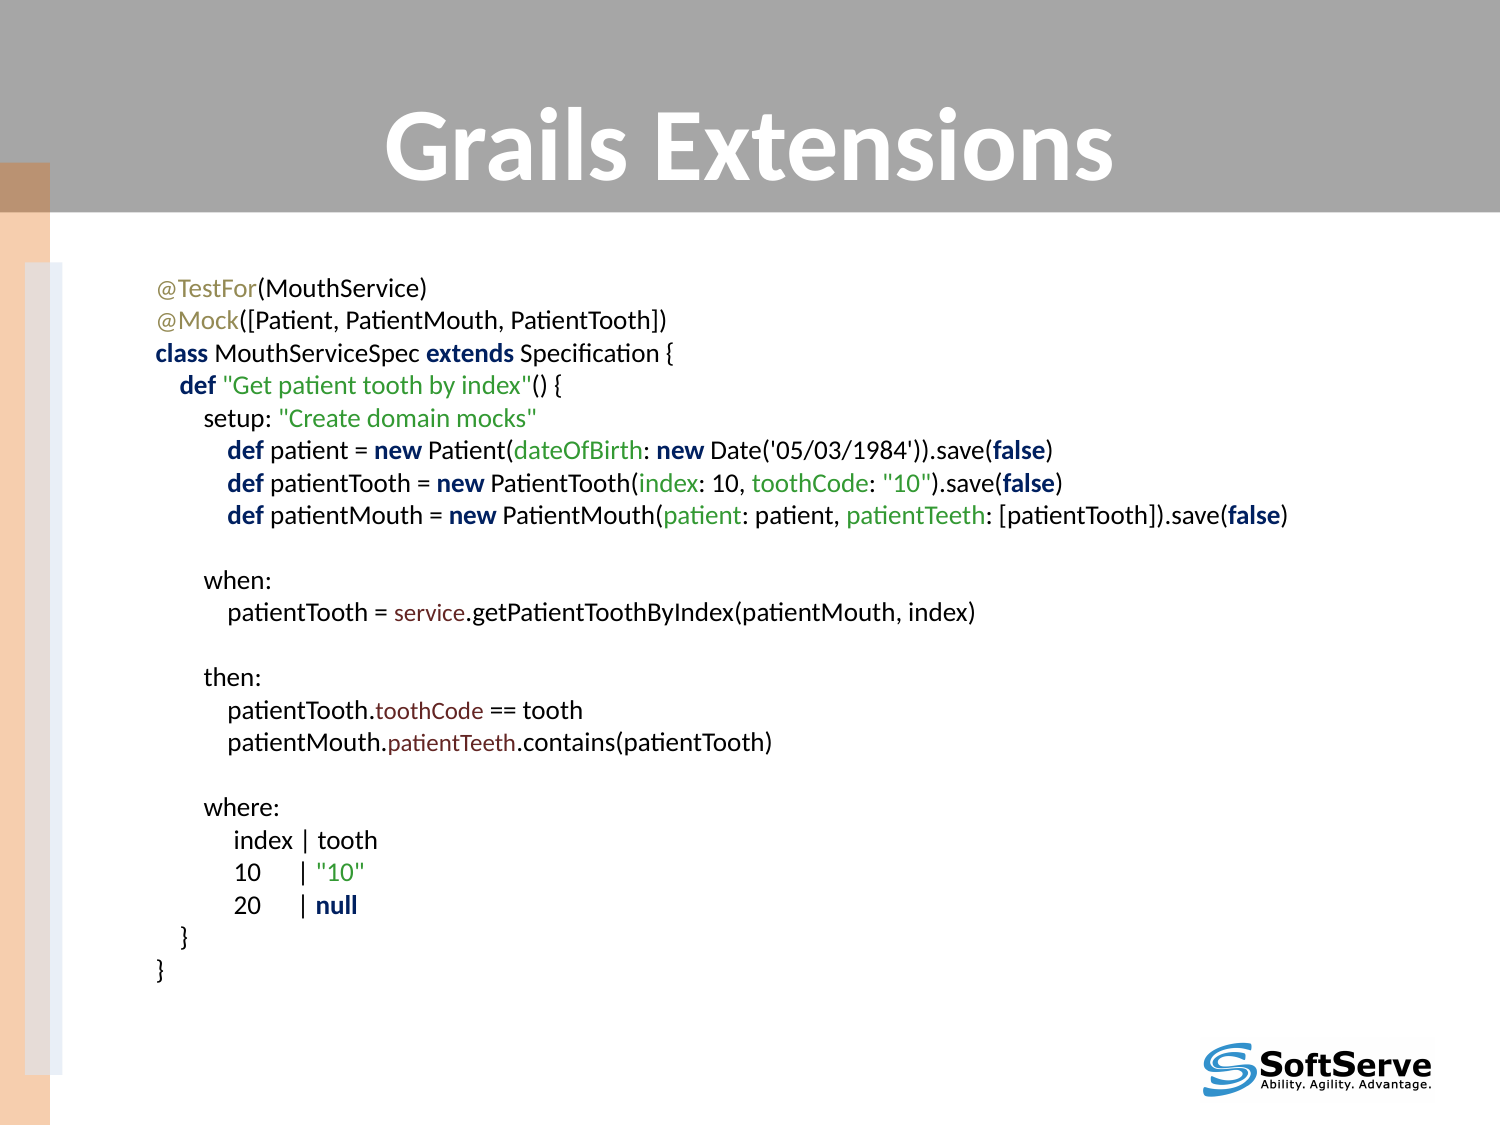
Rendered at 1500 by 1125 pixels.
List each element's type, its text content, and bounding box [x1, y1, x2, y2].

picture [1200, 1037, 1435, 1103]
title Grails Extensions [75, 45, 1425, 233]
list @TestFor(MouthService) @Mock([Patient, PatientMouth, PatientTooth]) class MouthServiceSpec extends Specification { def "Get patient tooth by index"() { setup: "Create domain mocks" def patient = new Patient(dateOfBirth: new Date('05/03/1984')).save(false) def patientTooth = new PatientTooth(index: 10, toothCode: "10").save(false) def patientMouth = new PatientMouth(patient: patient, patientTeeth: [patientTooth]).save(false) when: patientTooth = service.getPatientToothByIndex(patientMouth, index) then: patientTooth.toothCode == tooth patientMouth.patientTeeth.contains(patientTooth) where: index | tooth 10 | "10" 20 | null } } [75, 262, 1425, 1005]
